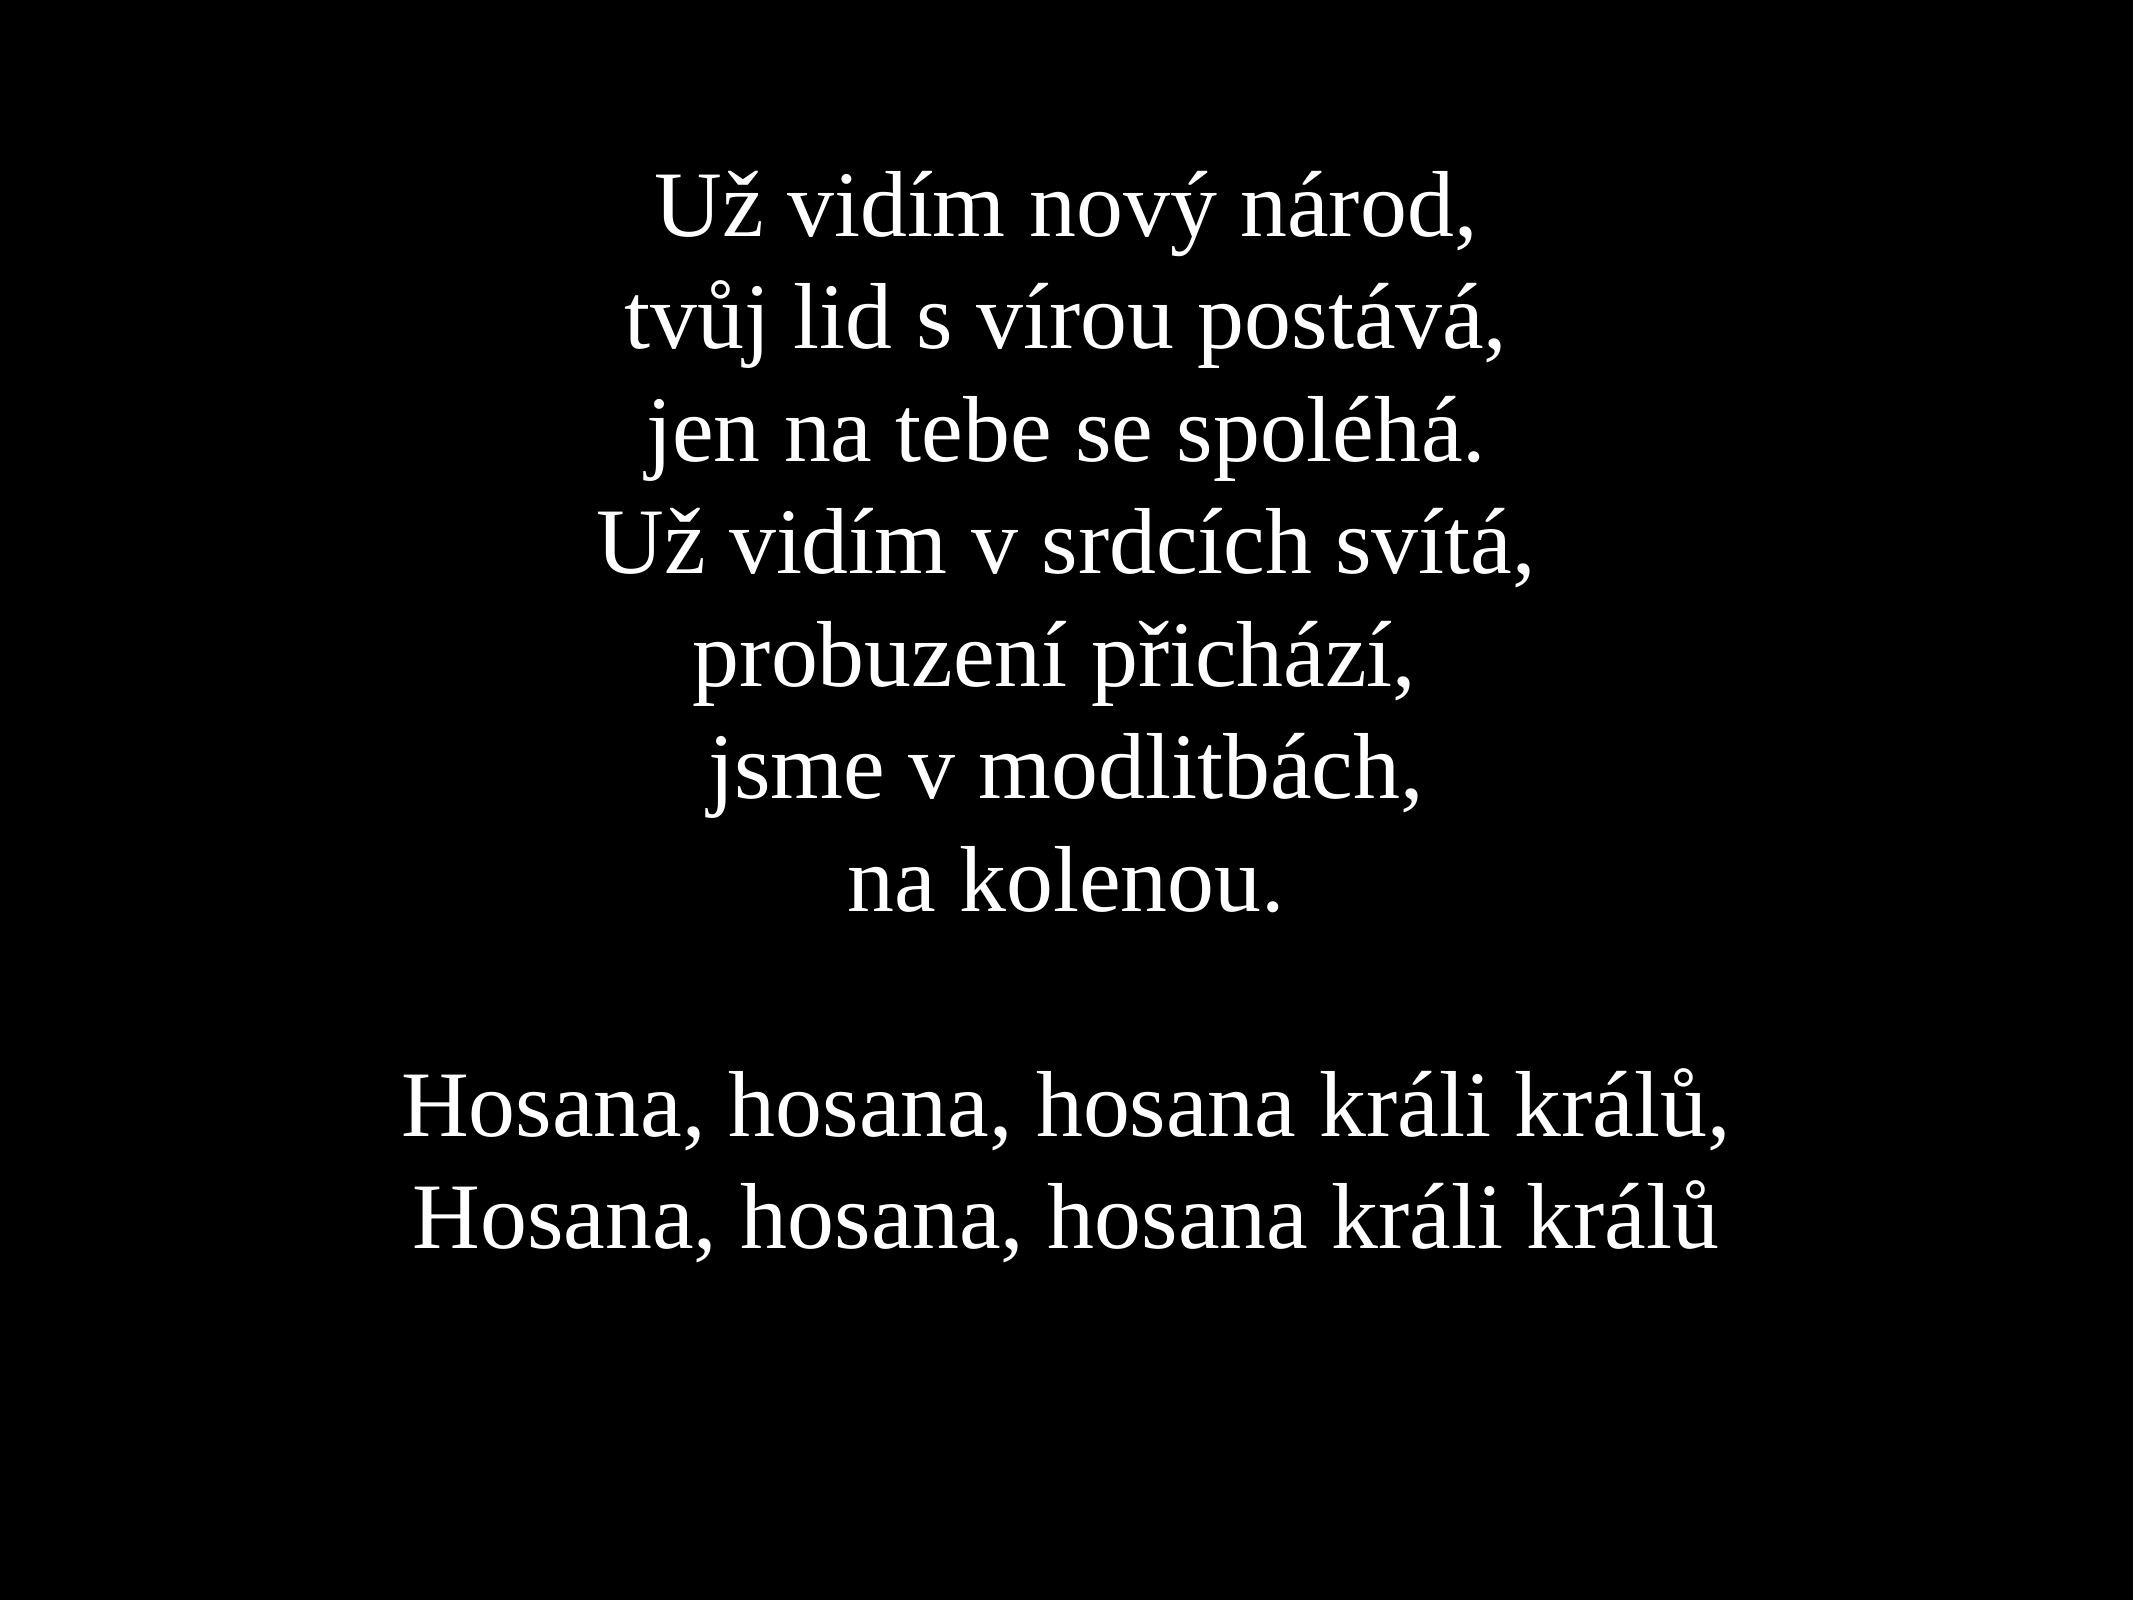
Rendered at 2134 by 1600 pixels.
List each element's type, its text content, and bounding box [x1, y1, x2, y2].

text_box Už vidím nový národ, tvůj lid s vírou postává, jen na tebe se spoléhá. Už vidím v srdcích svítá, probuzení přichází, jsme v modlitbách, na kolenou. Hosana, hosana, hosana králi králů, Hosana, hosana, hosana králi králů [392, 21, 1741, 1276]
